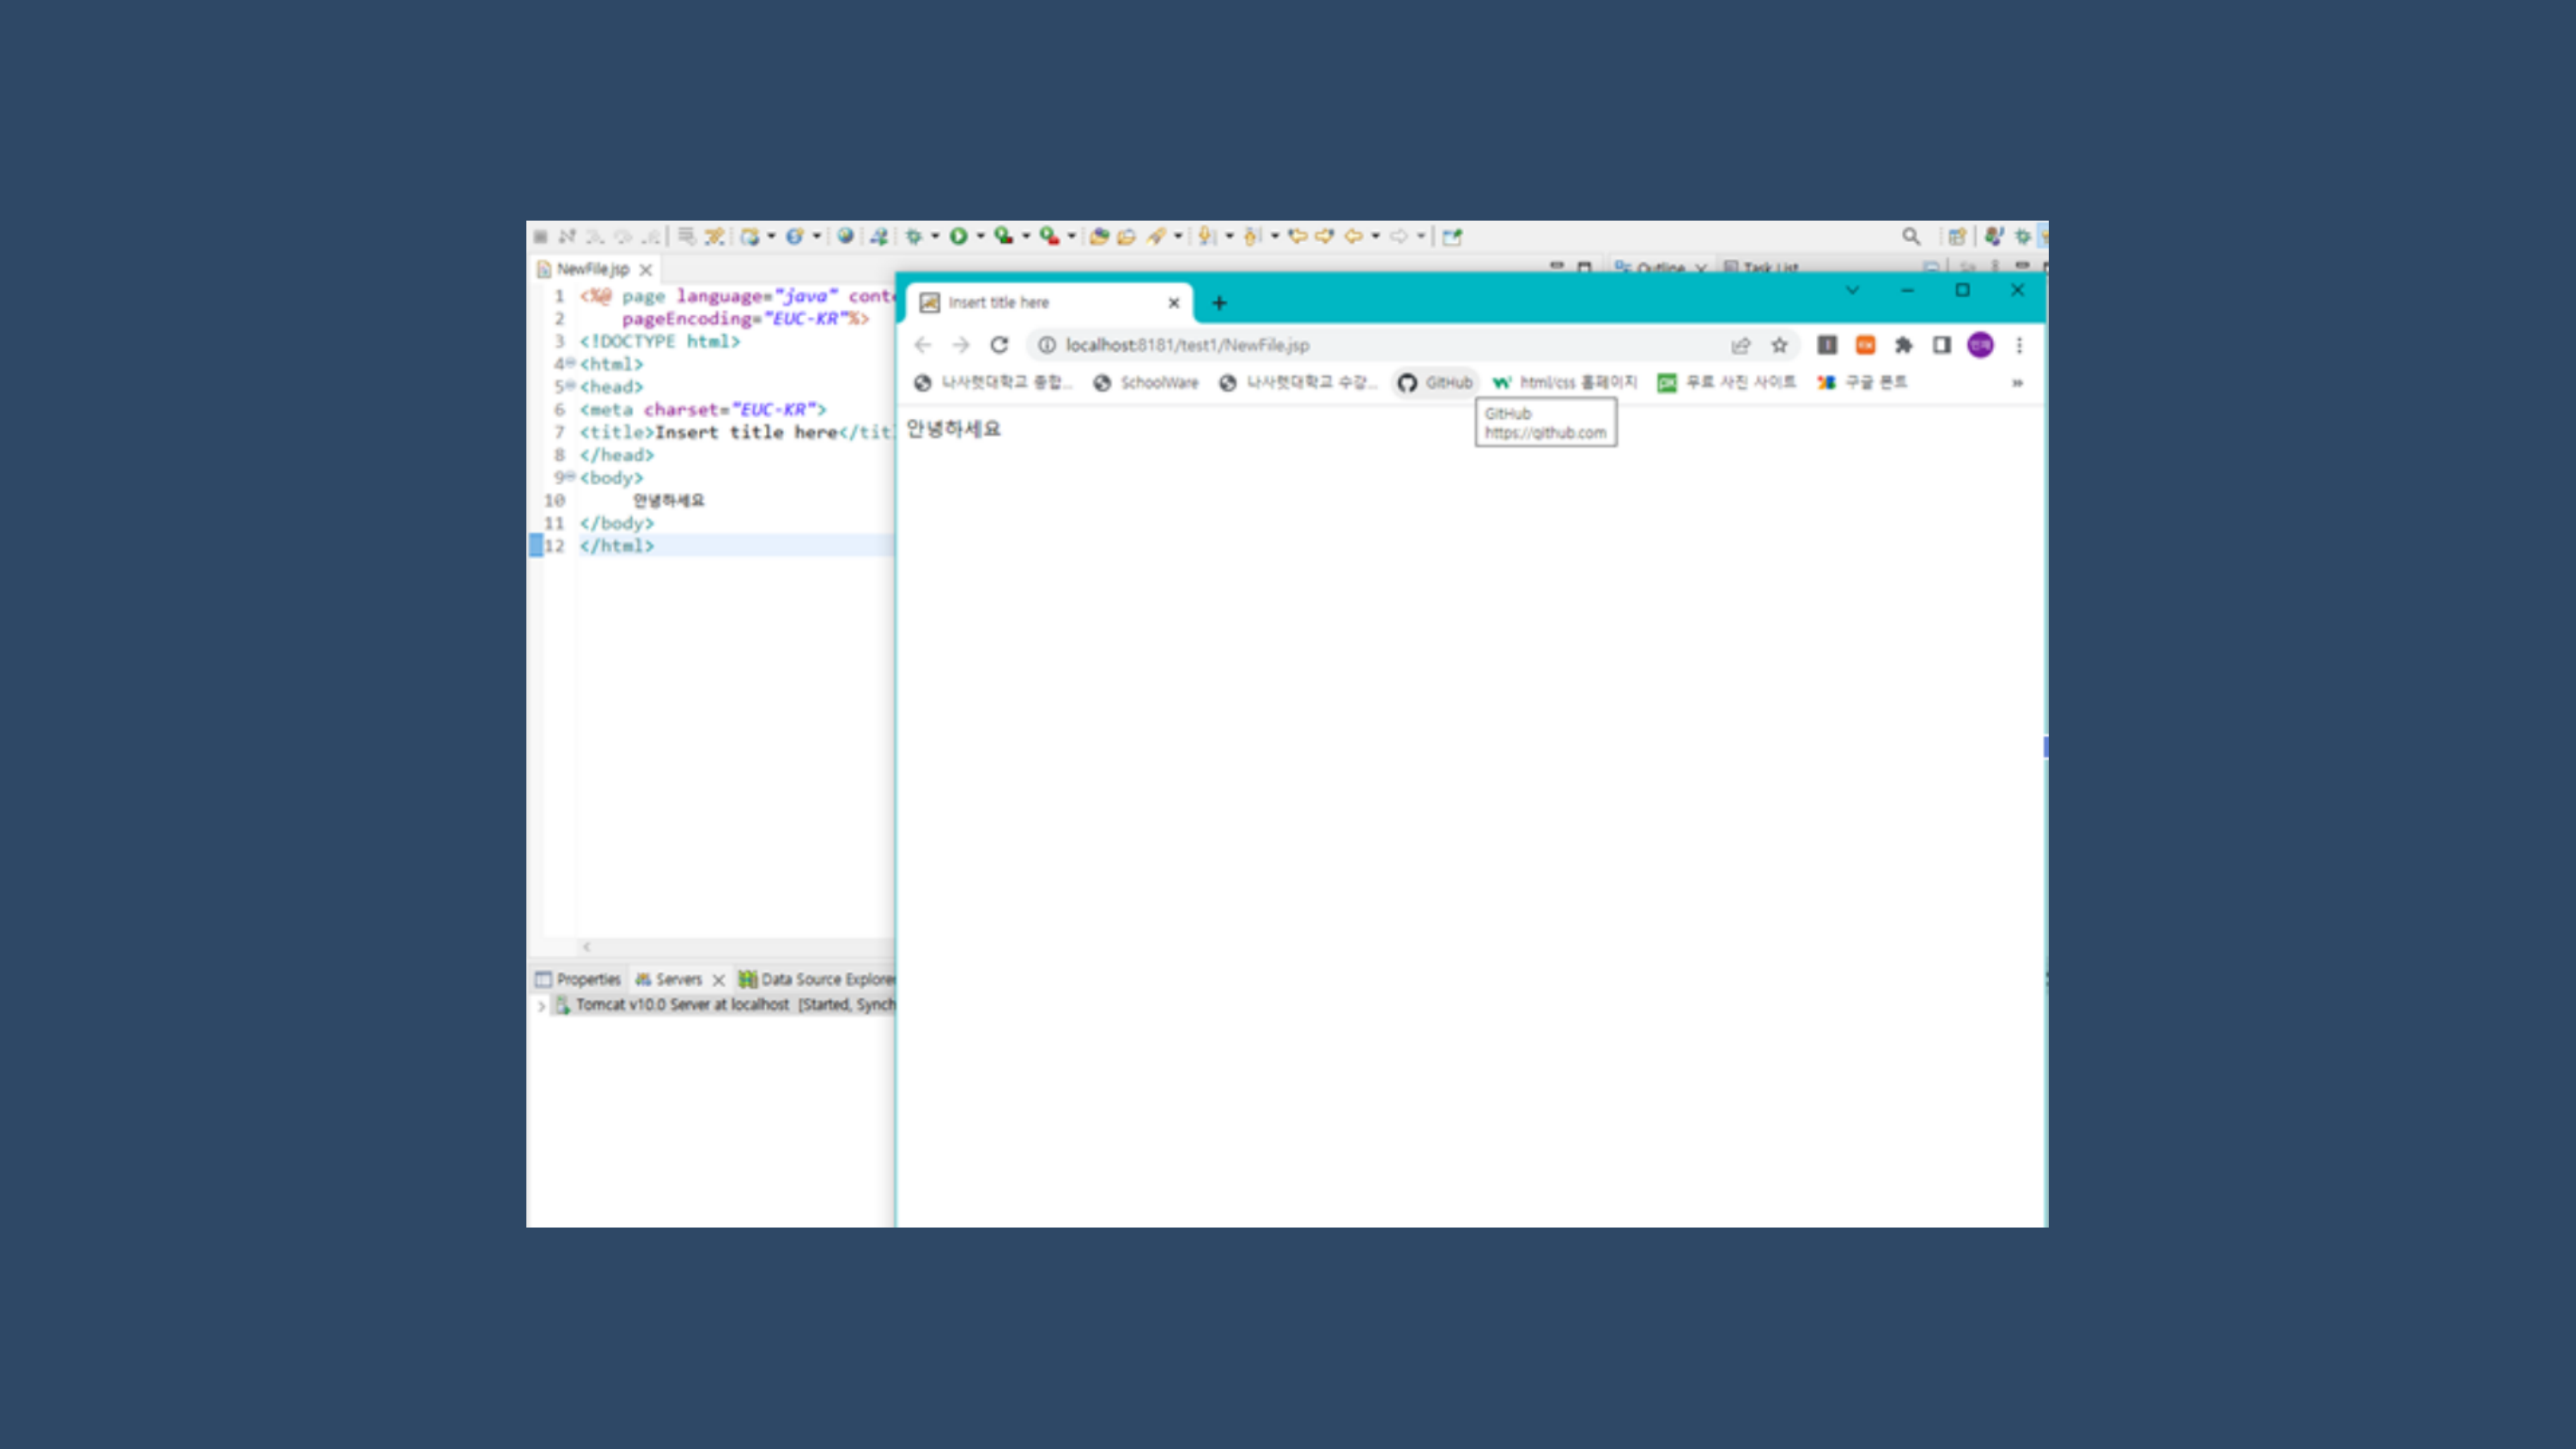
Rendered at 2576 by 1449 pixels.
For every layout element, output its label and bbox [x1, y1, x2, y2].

text_box [526, 221, 2049, 1228]
